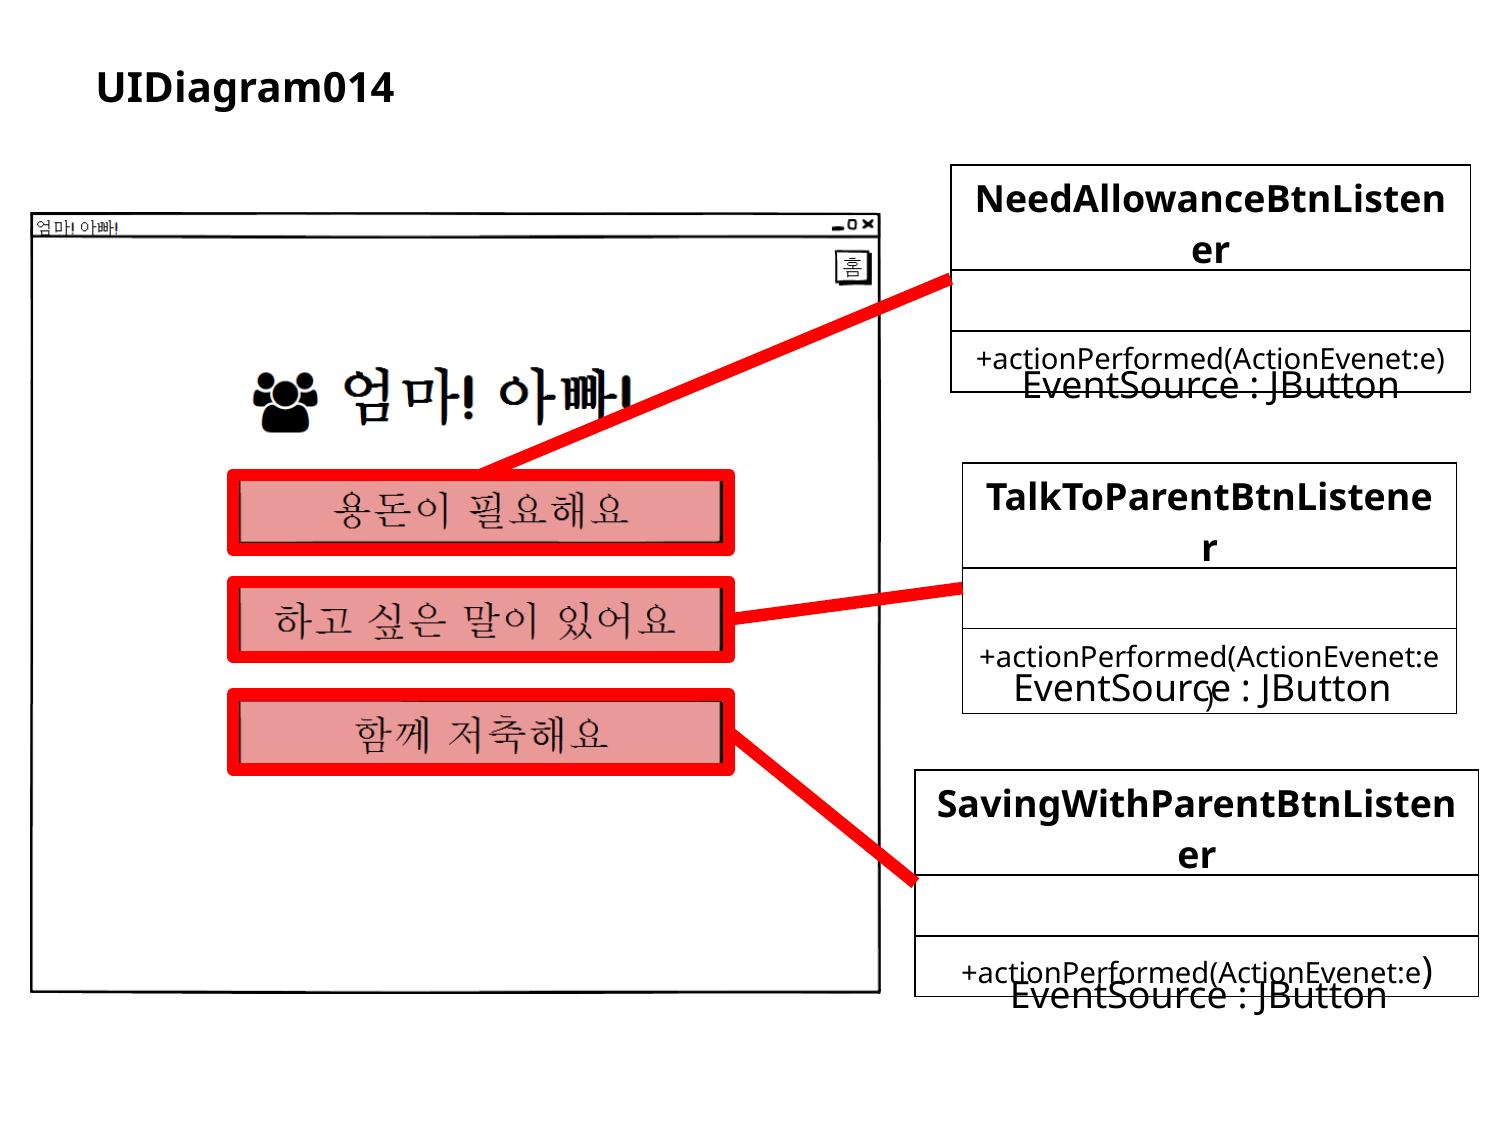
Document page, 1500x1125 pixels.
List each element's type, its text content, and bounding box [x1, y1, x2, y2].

table_header TalkToParentBtnListener [963, 464, 1456, 567]
text_box UIDiagram014 [80, 53, 410, 118]
table_header NeedAllowanceBtnListener [952, 166, 1470, 269]
text_box EventSource : JButton [1006, 353, 1416, 414]
table_cell [956, 271, 1470, 330]
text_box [728, 553, 963, 620]
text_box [480, 256, 951, 476]
table_cell +actionPerformed(ActionEvenet:e) [916, 937, 1478, 996]
table_cell +actionPerformed(ActionEvenet:e) [963, 629, 1456, 713]
table_cell [916, 876, 1478, 935]
table_cell +actionPerformed(ActionEvenet:e) [956, 332, 1470, 391]
table_header SavingWithParentBtnListener [916, 771, 1478, 874]
text_box EventSource : JButton [998, 656, 1407, 717]
picture [30, 211, 882, 995]
table_cell [963, 569, 1456, 628]
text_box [728, 731, 916, 862]
text_box EventSource : JButton [995, 963, 1404, 1024]
